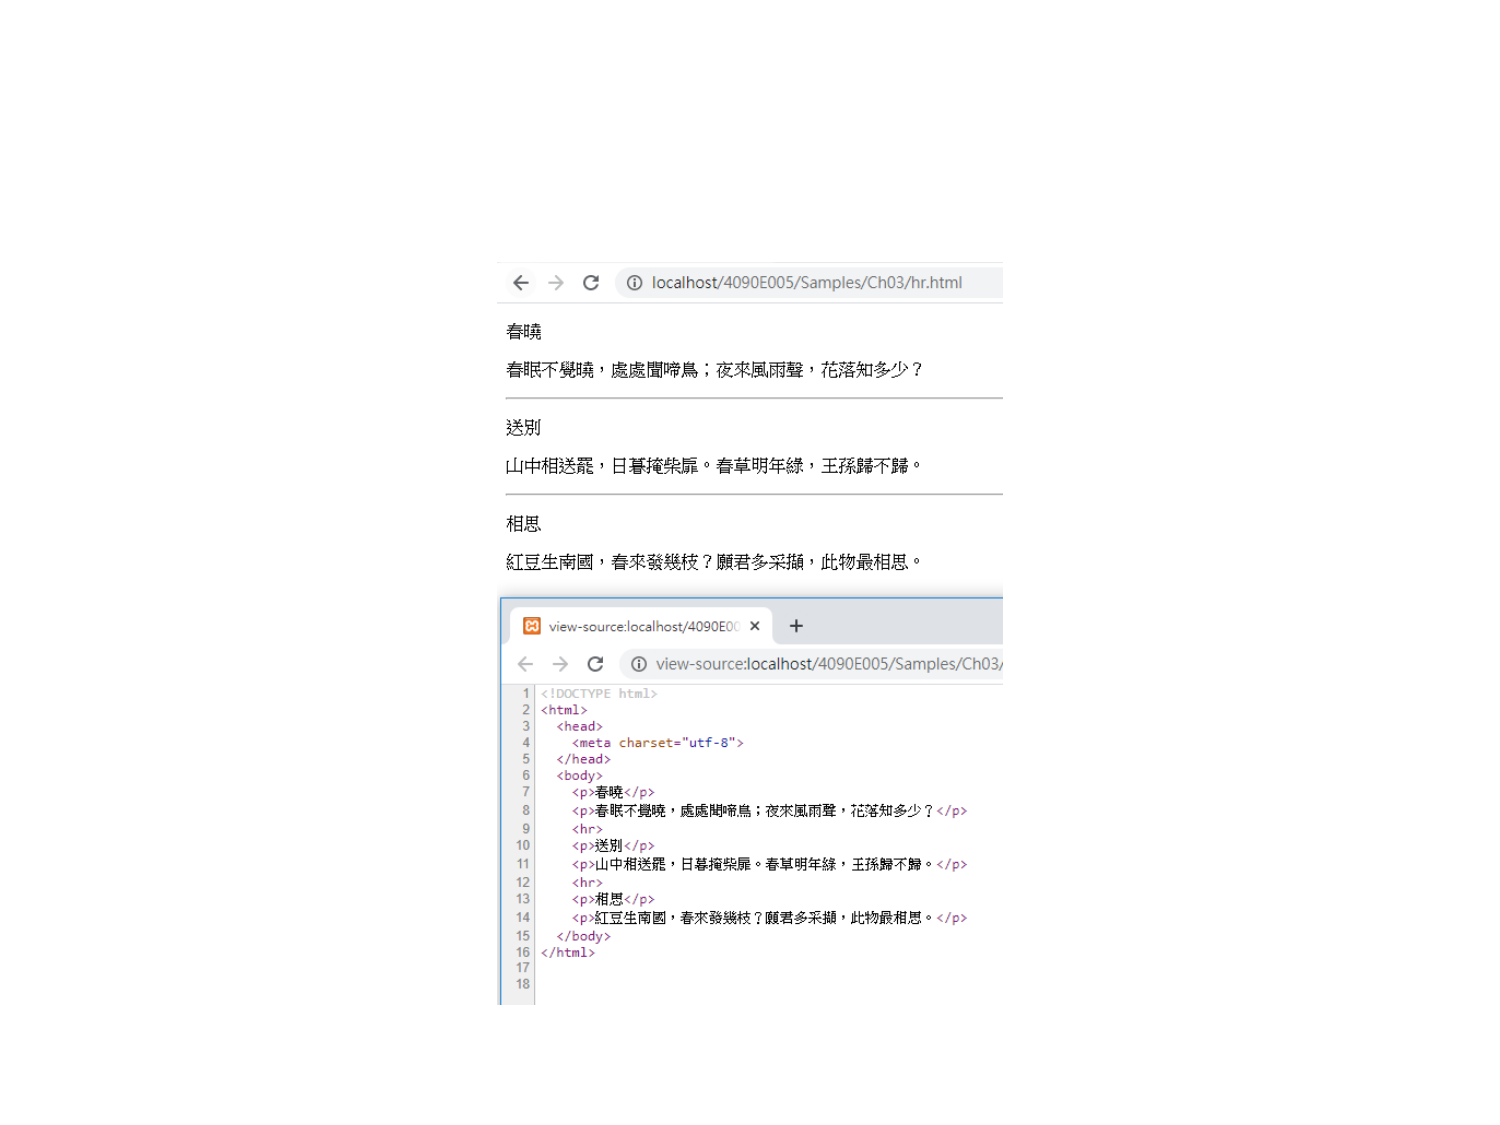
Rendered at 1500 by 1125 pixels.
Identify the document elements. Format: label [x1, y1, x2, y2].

list [496, 262, 1003, 1006]
